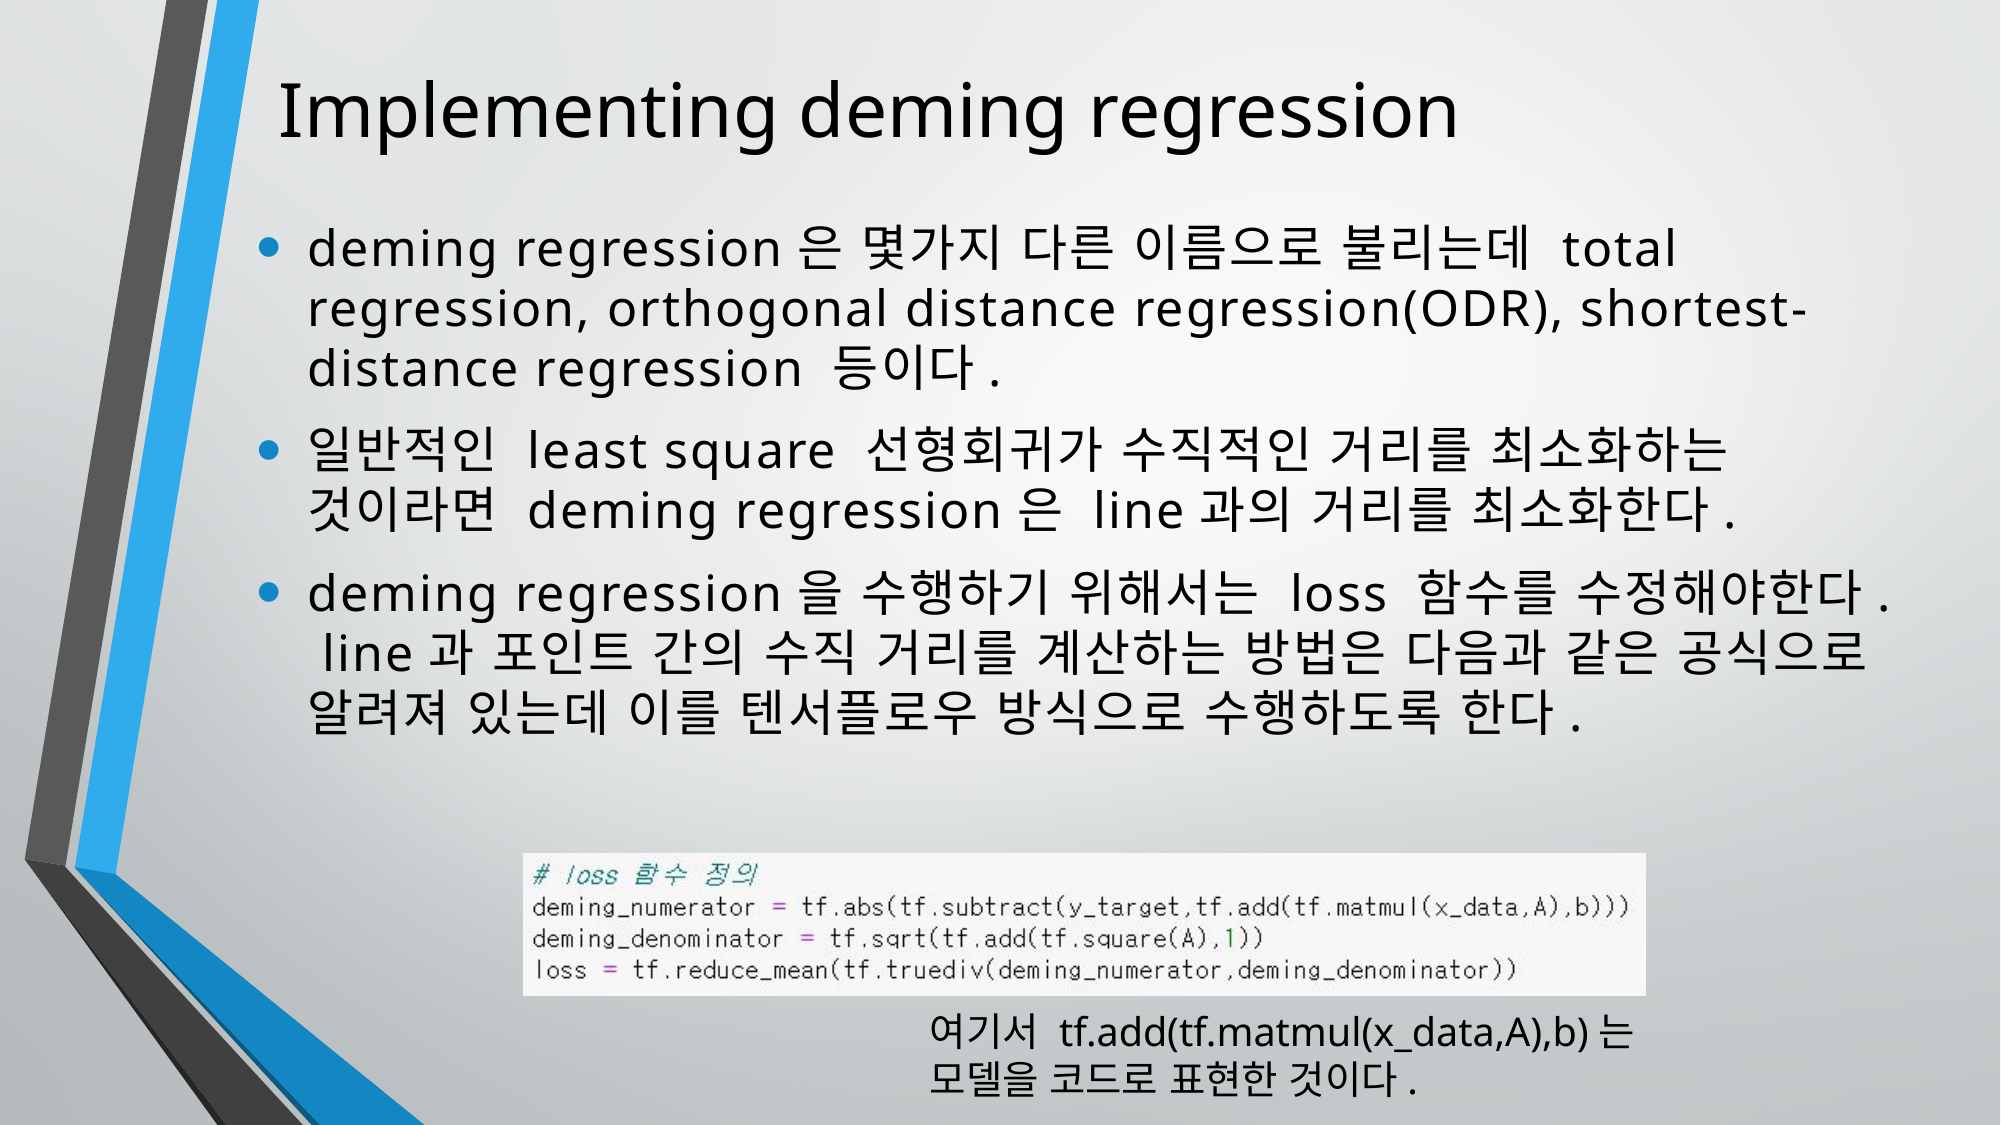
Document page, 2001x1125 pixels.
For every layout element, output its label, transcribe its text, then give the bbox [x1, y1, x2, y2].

picture [523, 853, 1647, 996]
text_box Implementing deming regression [263, 40, 1929, 175]
text_box 여기서 tf.add(tf.matmul(x_data,A),b)는 모델을 코드로 표현한 것이다. [915, 999, 1704, 1110]
